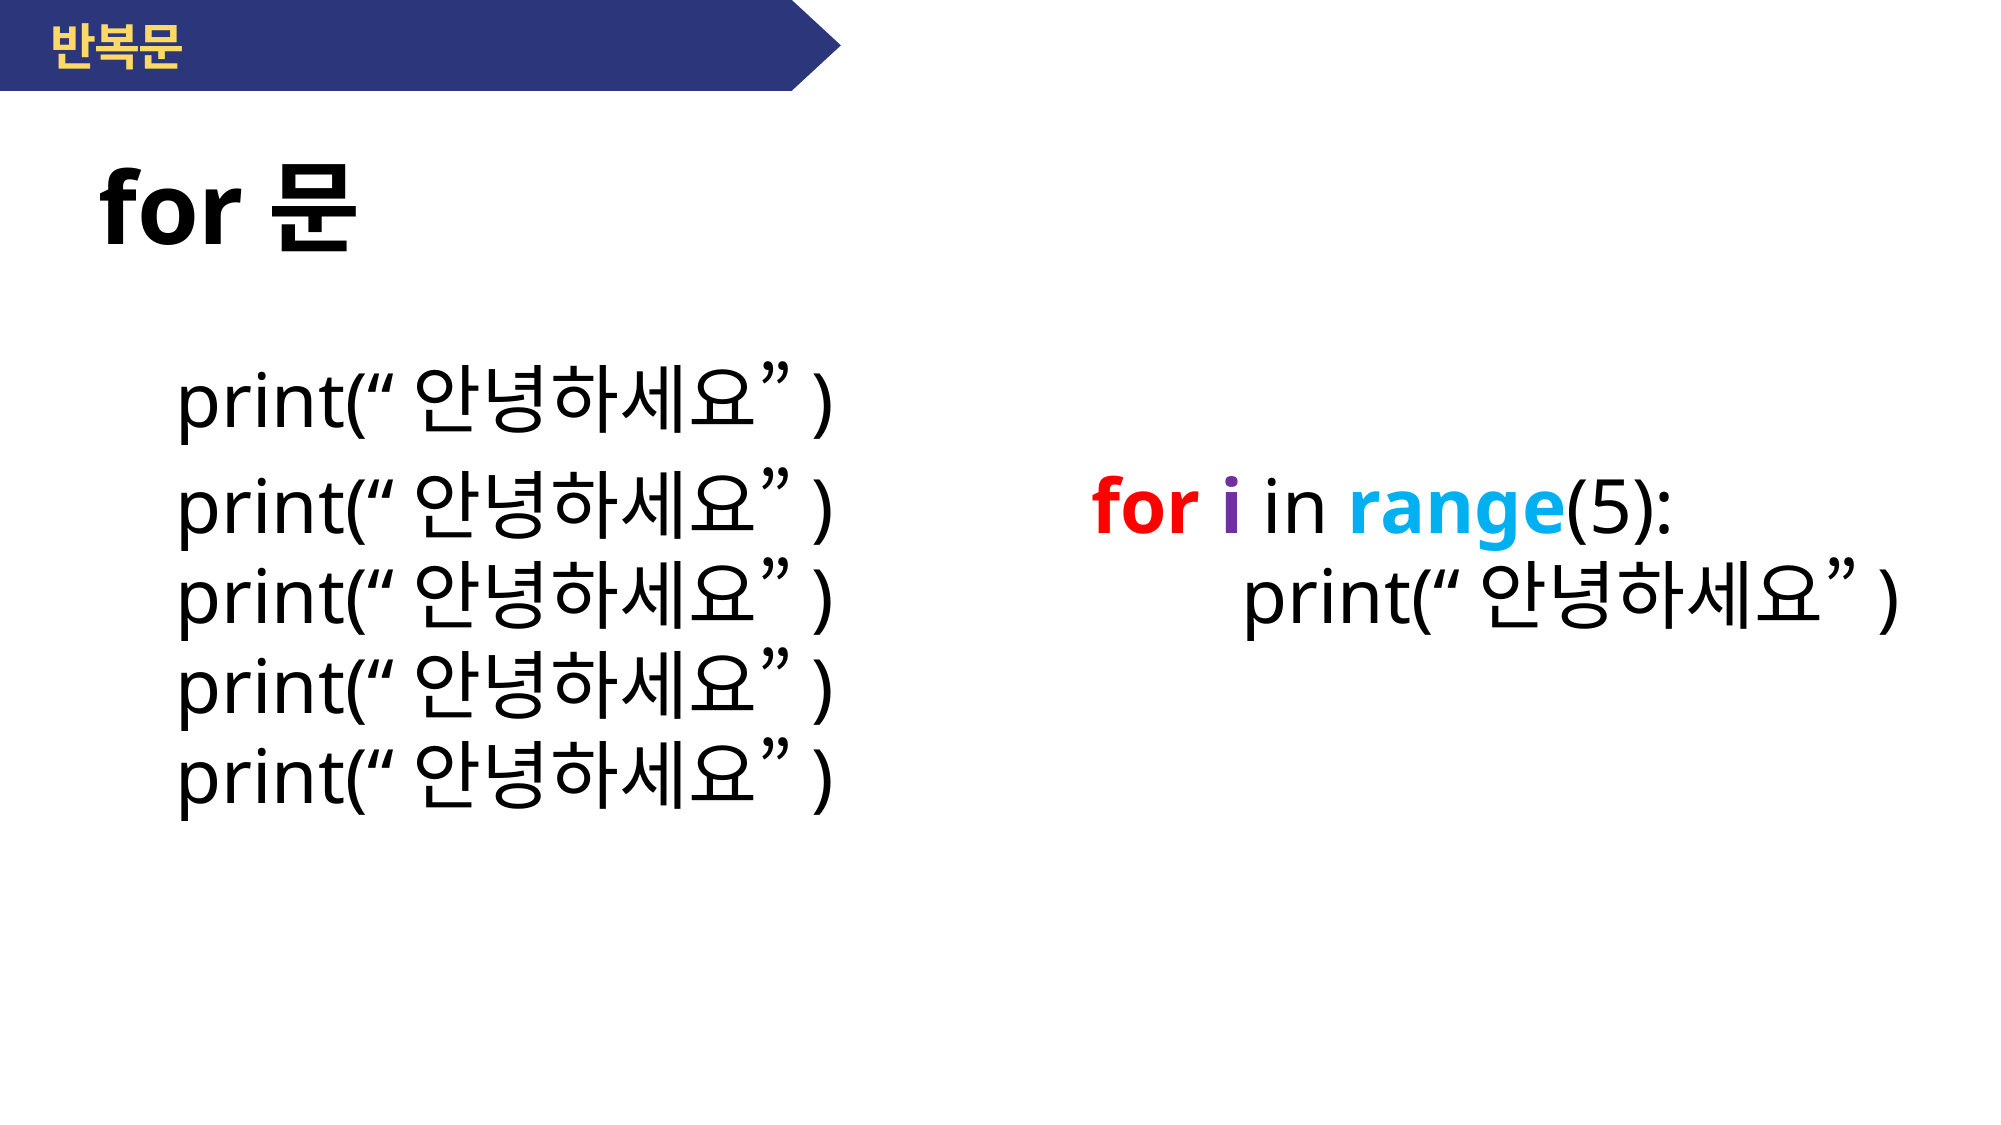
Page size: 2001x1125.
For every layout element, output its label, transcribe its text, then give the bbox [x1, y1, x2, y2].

text_box print(“안녕하세요”) print(“안녕하세요”) print(“안녕하세요”) print(“안녕하세요”) [160, 450, 849, 826]
text_box print(“안녕하세요”) [160, 344, 849, 450]
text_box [0, 0, 1097, 91]
text_box for i in range(5): print(“안녕하세요”) [1076, 450, 1915, 736]
text_box for문 [83, 137, 376, 272]
